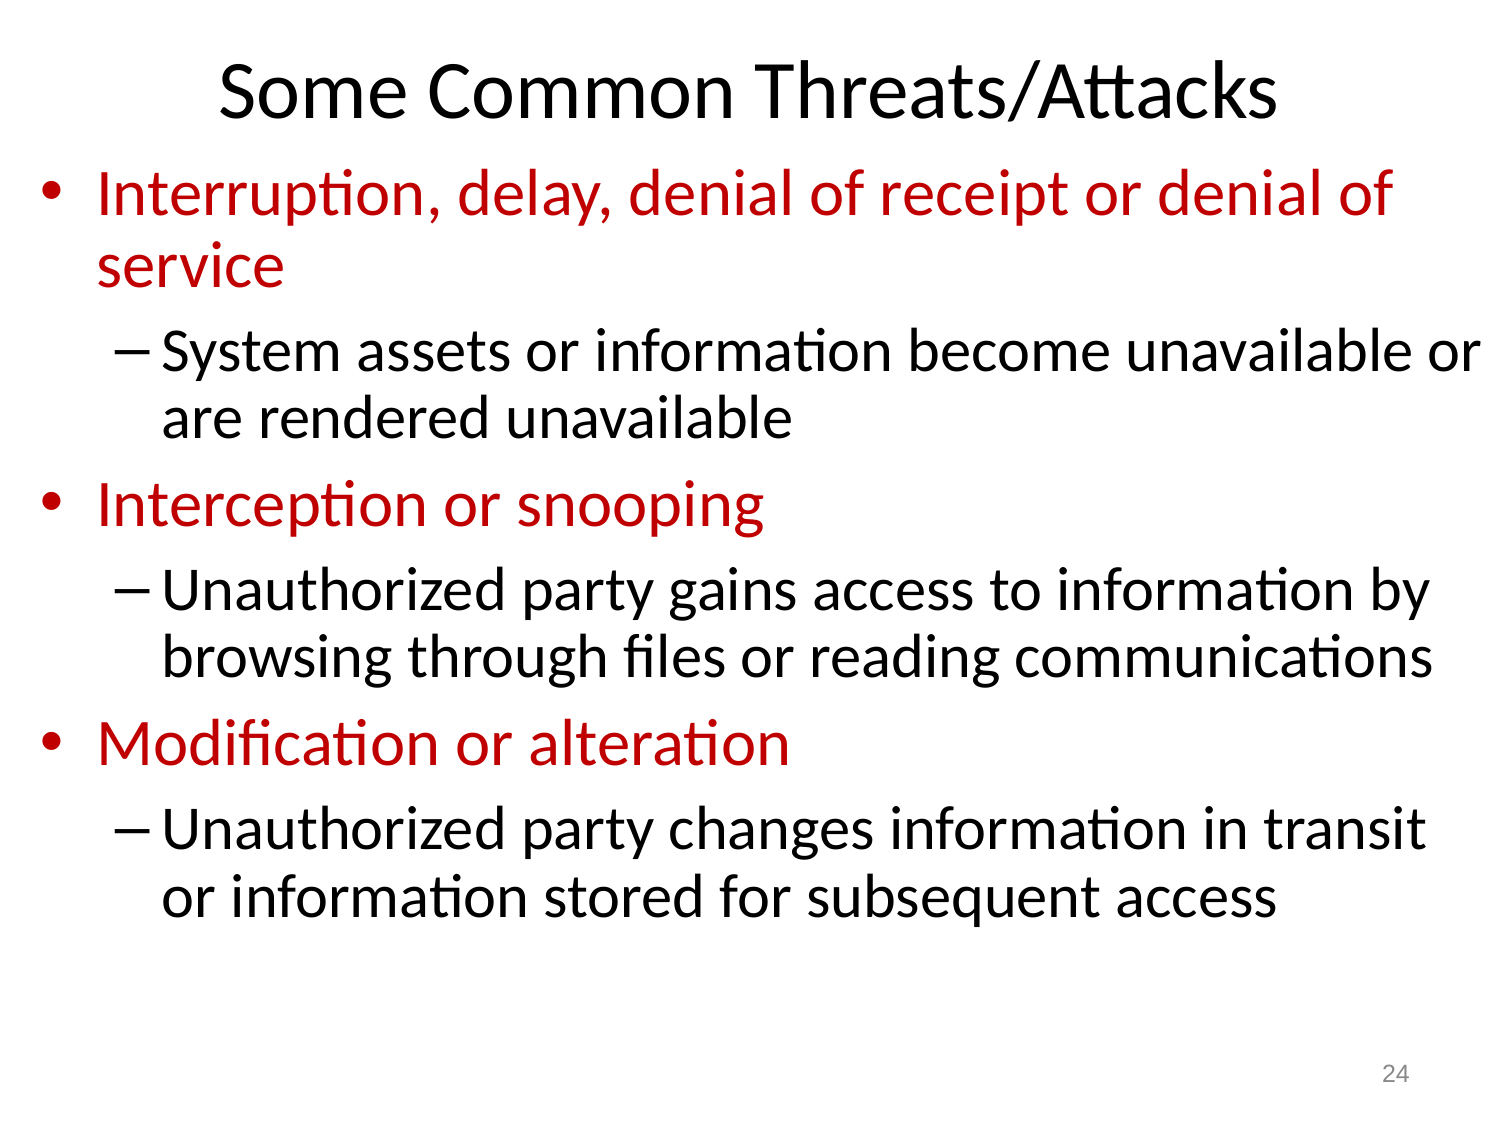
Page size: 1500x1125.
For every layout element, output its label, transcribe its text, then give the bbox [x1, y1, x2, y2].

title Some Common Threats/Attacks [74, 44, 1425, 125]
text_box <number> [1074, 1042, 1425, 1103]
text_box Interruption, delay, denial of receipt or denial of service System assets or information become unavailable or are rendered unavailable Interception or snooping Unauthorized party gains access to information by browsing through files or reading communications Modification or alteration Unauthorized party changes information in transit or information stored for subsequent access [24, 149, 1500, 1000]
